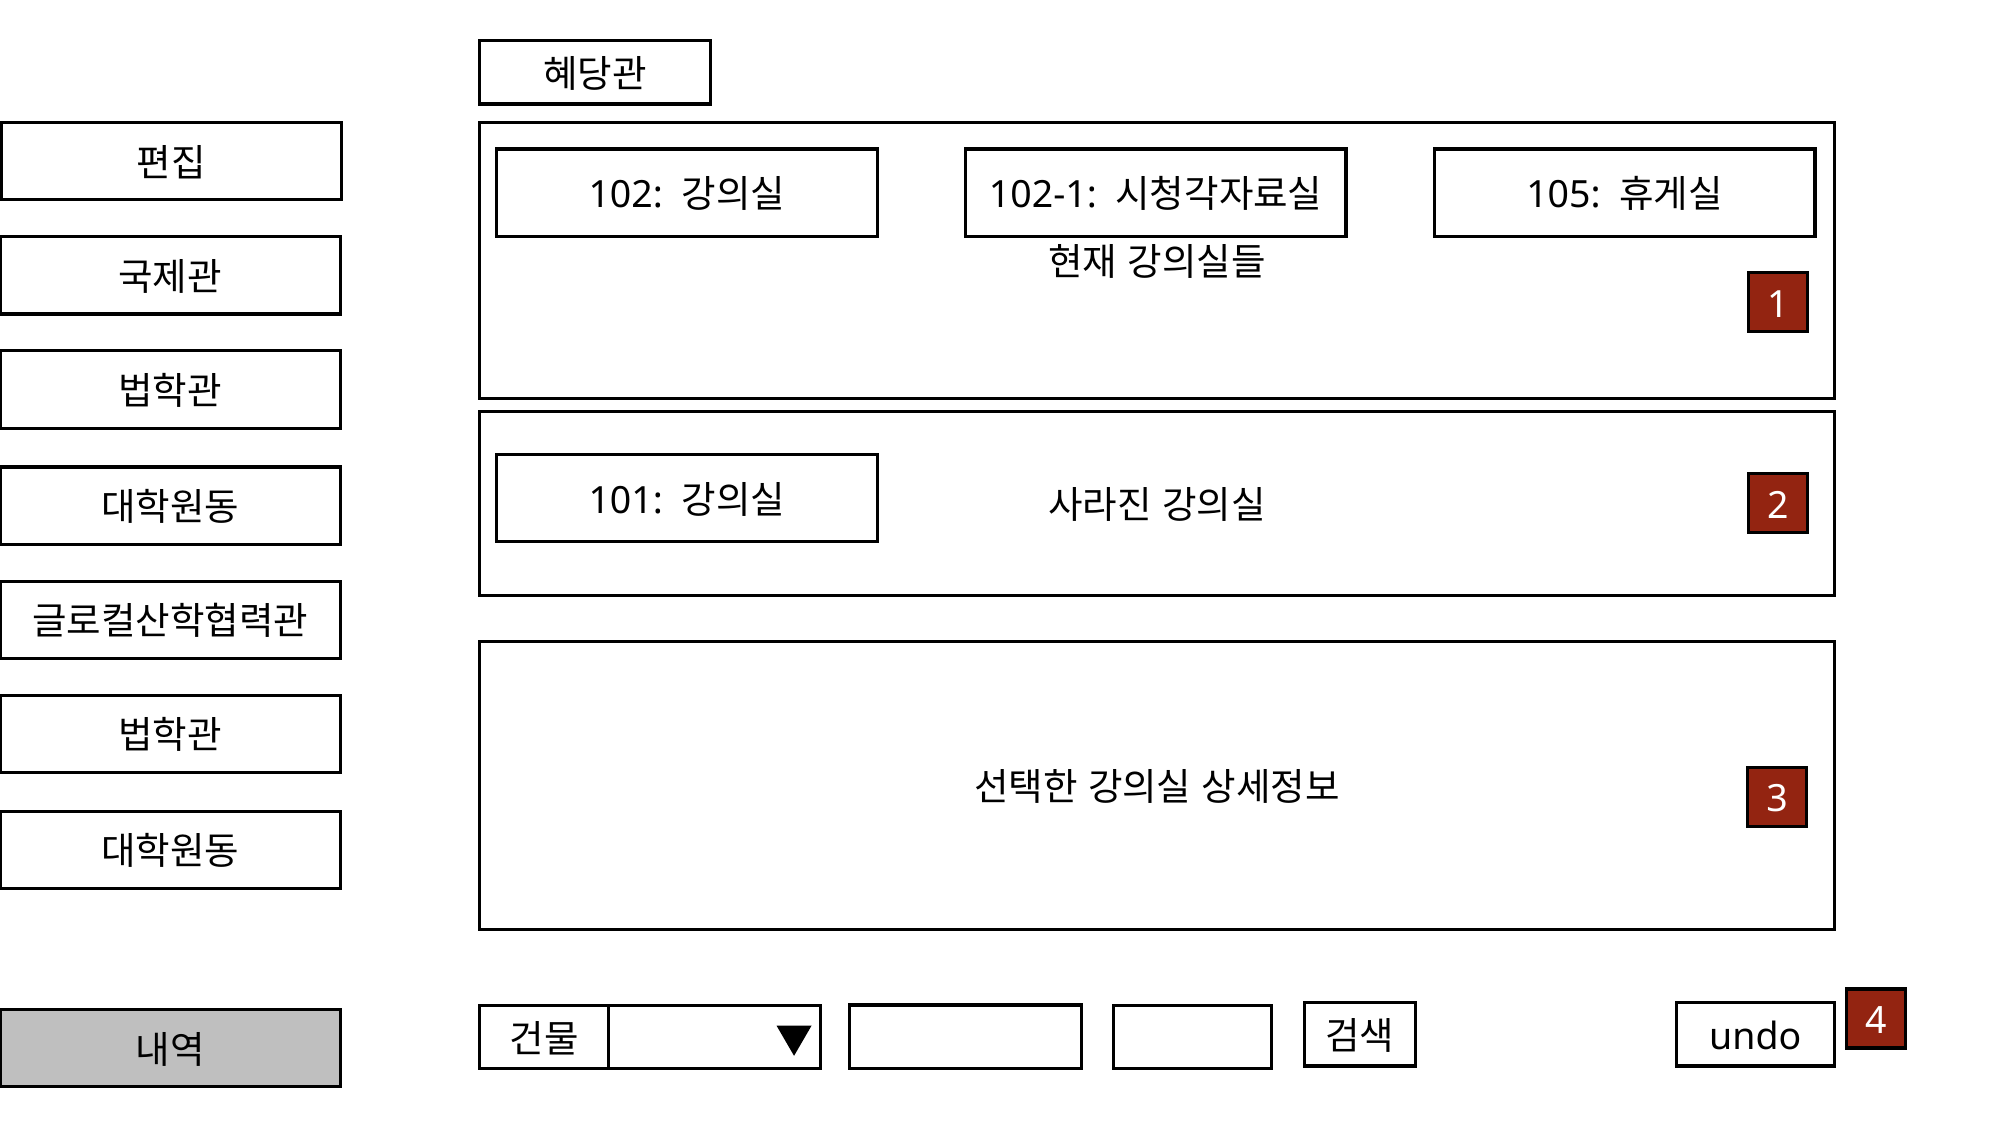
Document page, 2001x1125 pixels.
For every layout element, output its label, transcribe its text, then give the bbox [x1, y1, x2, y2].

text_box 102-1: 시청각자료실 [964, 147, 1348, 238]
text_box 혜당관 [478, 39, 712, 106]
text_box 검색 [1303, 1001, 1417, 1068]
text_box [607, 1004, 822, 1070]
text_box [776, 1025, 812, 1056]
text_box 4 [1845, 987, 1907, 1050]
text_box 3 [1746, 766, 1808, 828]
text_box 1 [1747, 271, 1809, 333]
text_box 101: 강의실 [495, 453, 879, 543]
text_box undo [1675, 1001, 1836, 1068]
text_box 대학원동 [0, 810, 342, 890]
text_box 102: 강의실 [495, 147, 879, 238]
text_box [848, 1003, 1083, 1070]
text_box 현재 강의실들 [478, 121, 1836, 400]
text_box 글로컬산학협력관 [0, 580, 342, 660]
text_box 편집 [0, 121, 343, 201]
text_box 대학원동 [0, 465, 342, 546]
text_box 내역 [0, 1008, 342, 1088]
text_box [1112, 1004, 1273, 1070]
text_box 법학관 [0, 694, 342, 774]
text_box 105: 휴게실 [1433, 147, 1817, 238]
text_box 선택한 강의실 상세정보 [478, 640, 1836, 931]
text_box 사라진 강의실 [478, 410, 1836, 597]
text_box 건물 [478, 1004, 607, 1070]
text_box 법학관 [0, 349, 342, 430]
text_box 국제관 [0, 235, 342, 316]
text_box 2 [1747, 472, 1809, 534]
